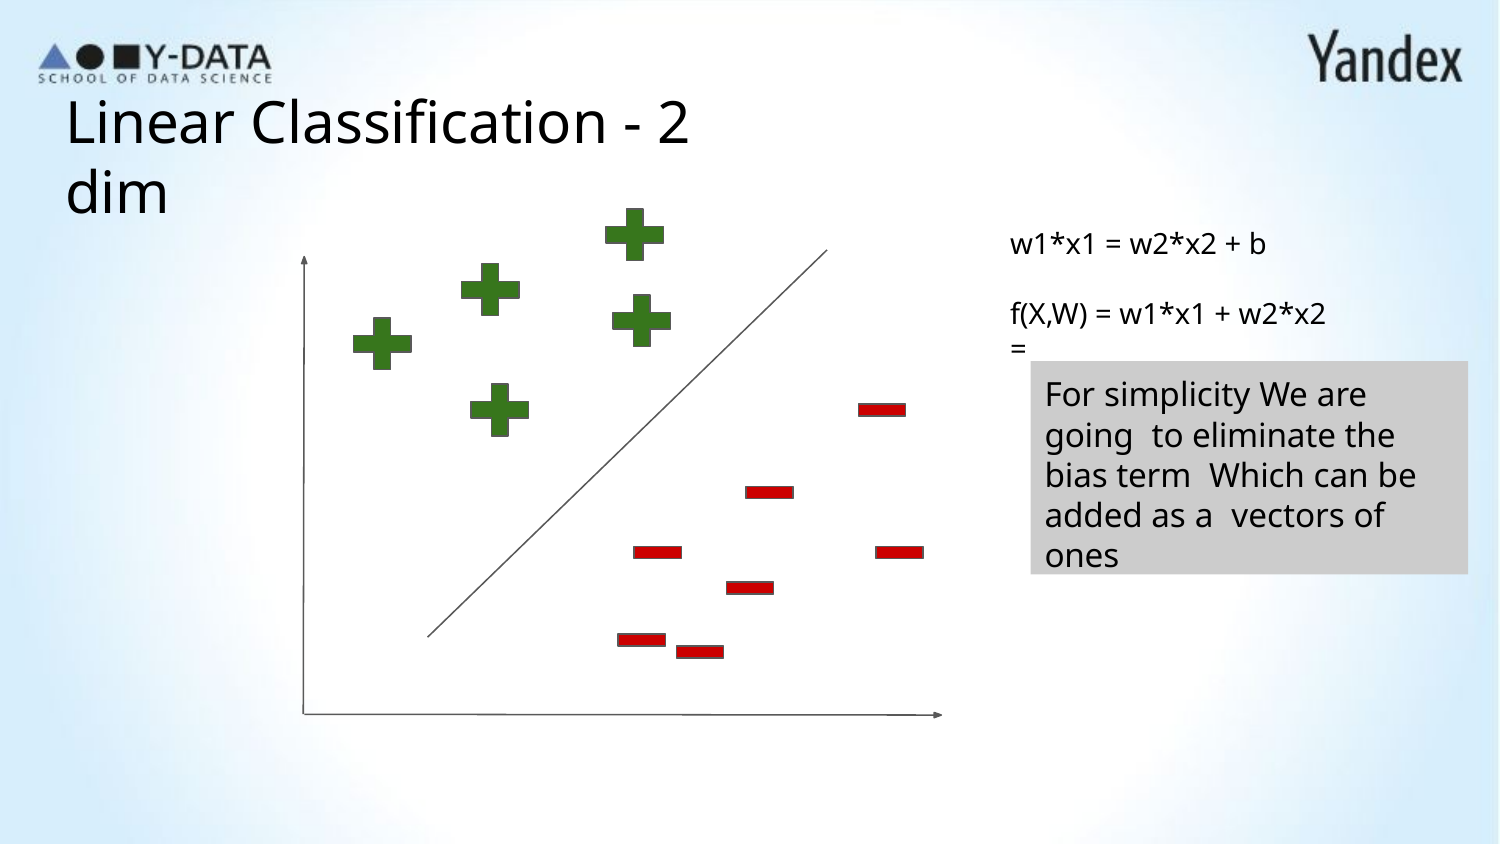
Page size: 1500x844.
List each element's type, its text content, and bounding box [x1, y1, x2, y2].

text_box w1*x1 = w2*x2 + b f(X,W) = w1*x1 + w2*x2 = [1008, 223, 1345, 366]
title Linear Classification - 2 dim [63, 82, 784, 226]
picture [0, 0, 1500, 844]
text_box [300, 207, 943, 719]
text_box For simplicity We are going to eliminate the bias term Which can be added as a vectors of ones [1030, 361, 1469, 575]
